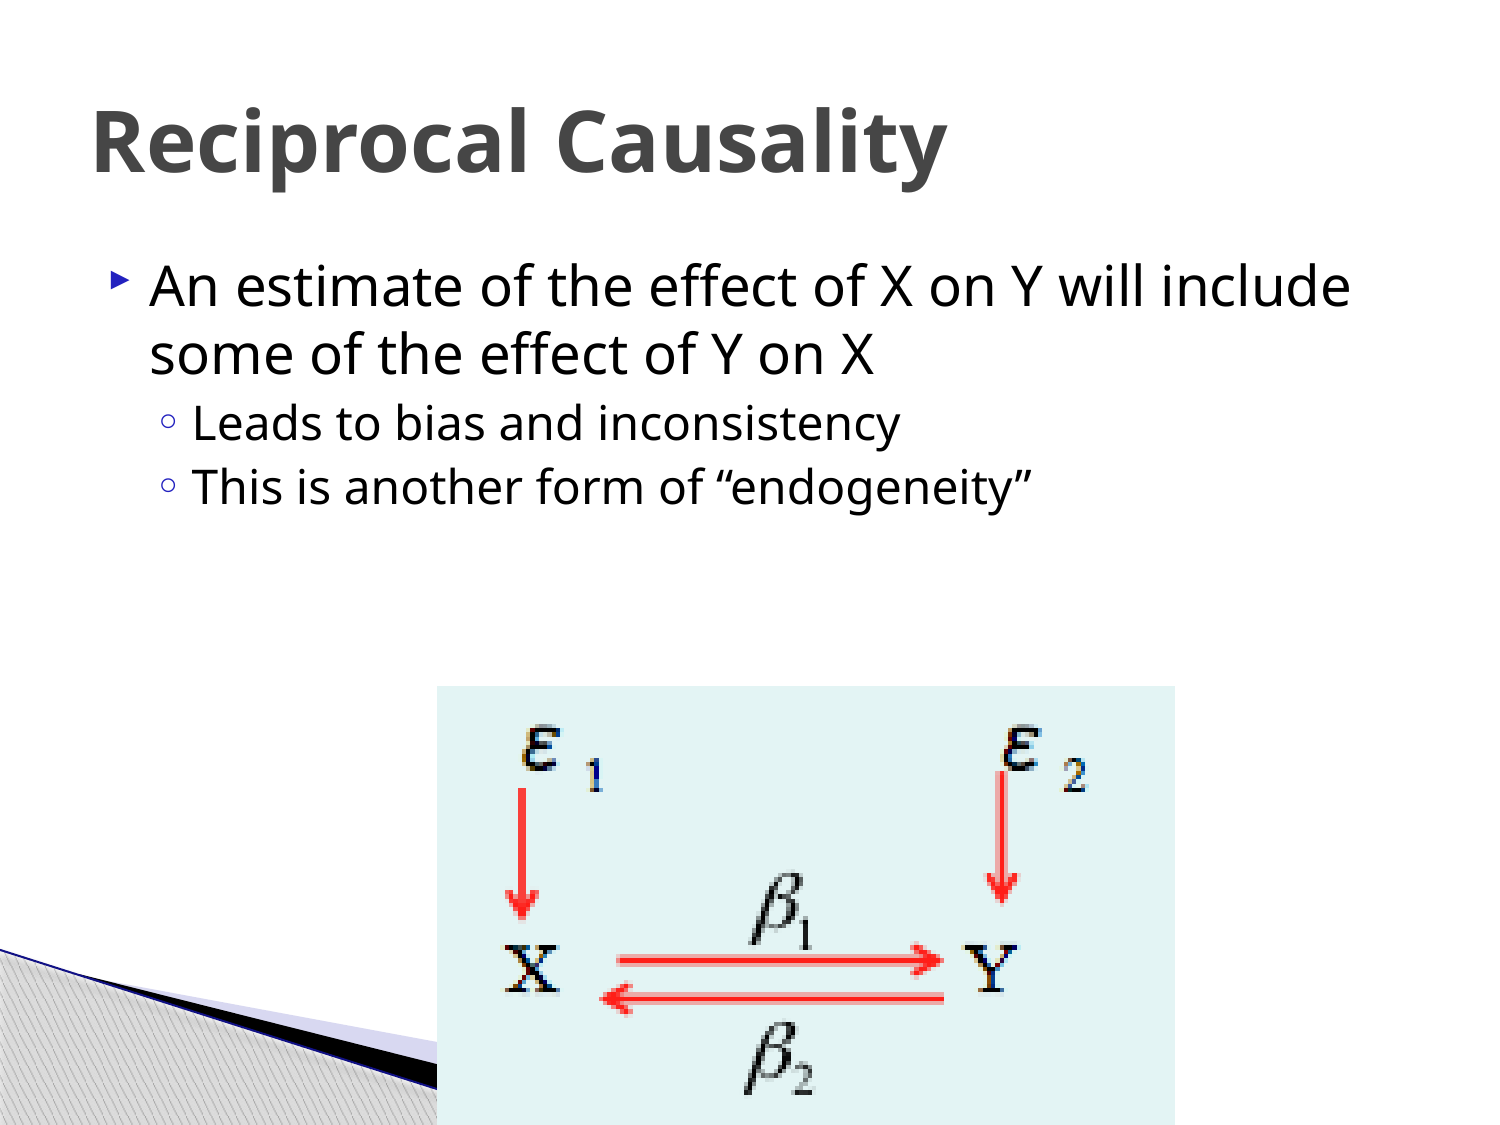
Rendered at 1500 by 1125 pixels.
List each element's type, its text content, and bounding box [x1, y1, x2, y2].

list An estimate of the effect of X on Y will include some of the effect of Y on X Leads to bias and inconsistency This is another form of “endogeneity” [75, 243, 1425, 986]
title Reciprocal Causality [75, 45, 1425, 233]
picture [437, 686, 1175, 1125]
